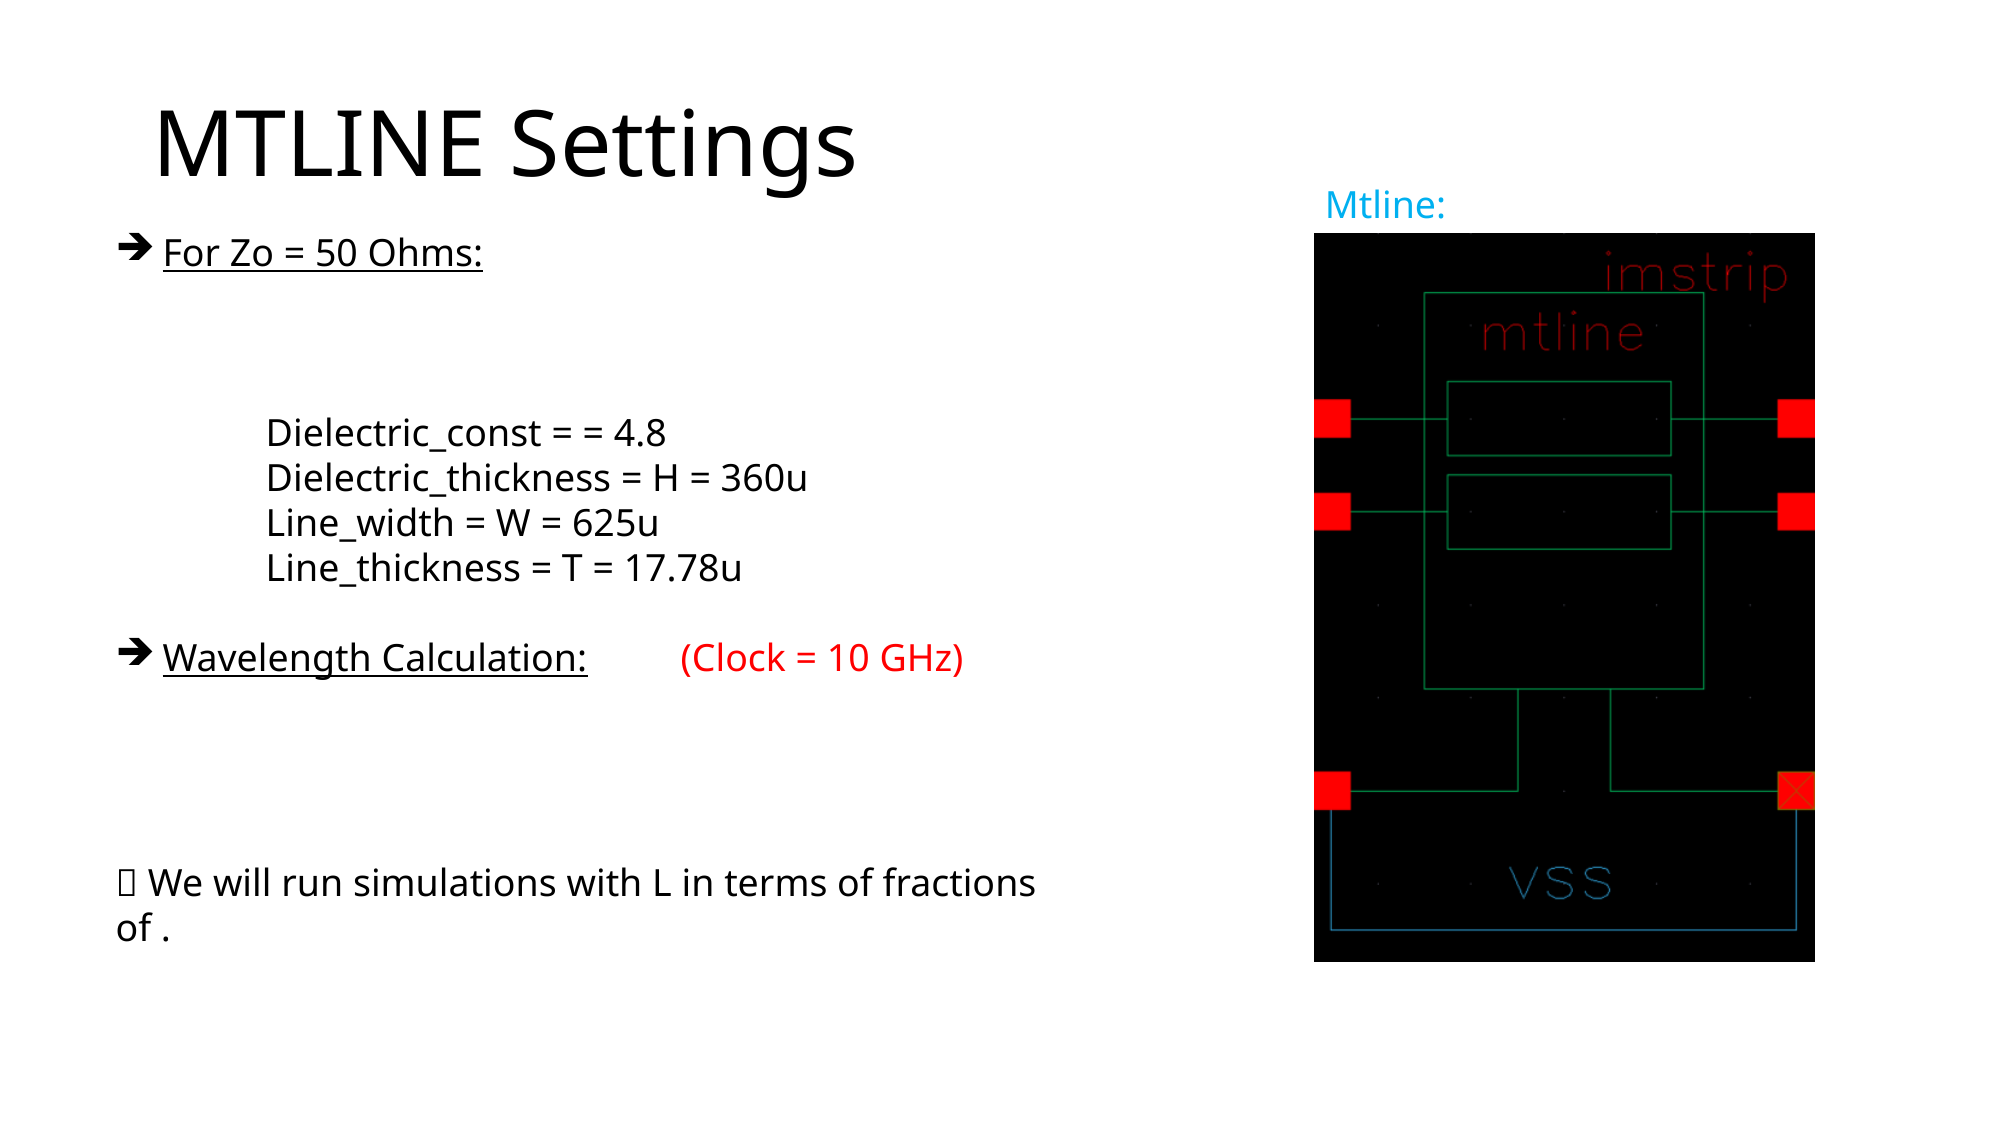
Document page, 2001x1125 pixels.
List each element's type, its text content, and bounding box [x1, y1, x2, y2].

picture [1313, 233, 1815, 963]
title MTLINE Settings [137, 59, 1863, 234]
text_box Mtline: [1309, 173, 1461, 233]
